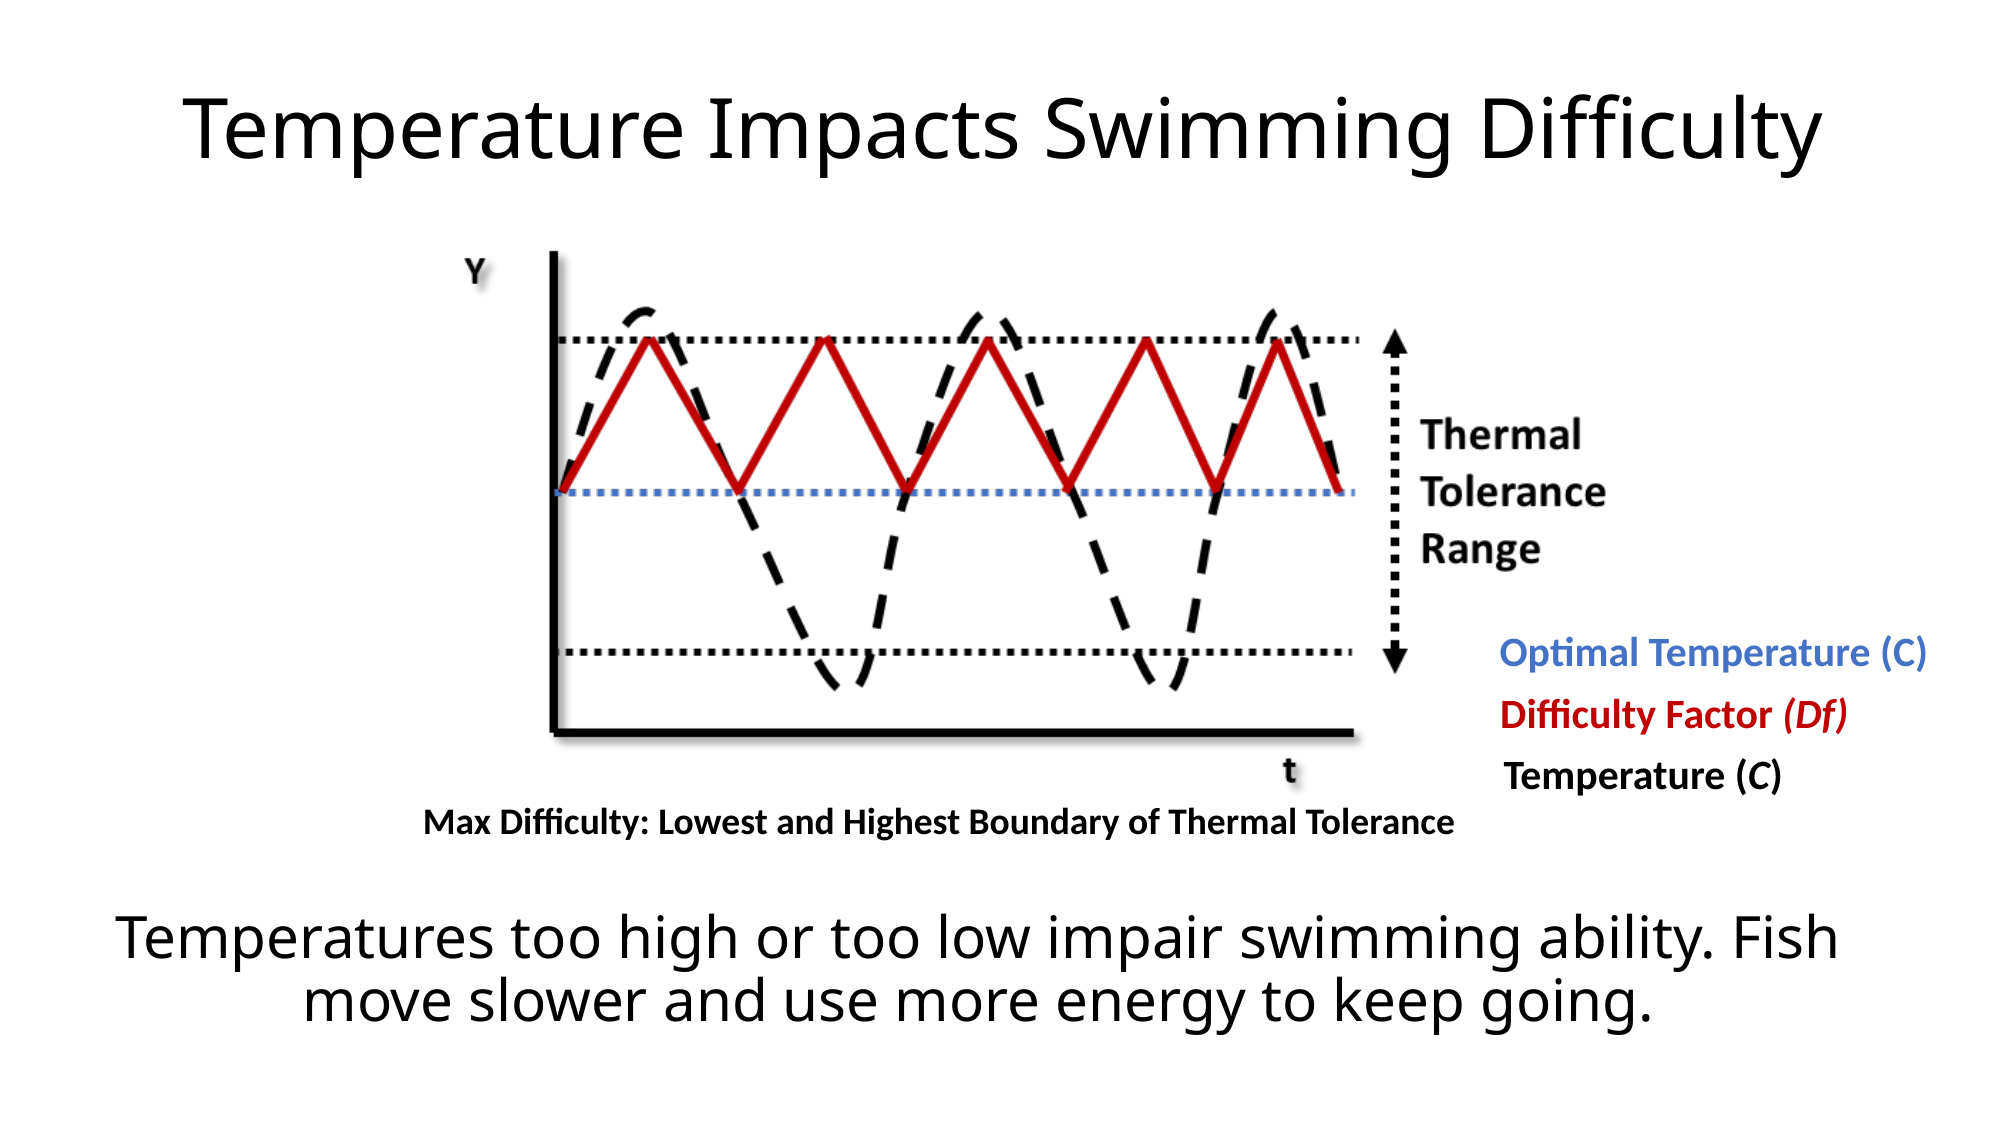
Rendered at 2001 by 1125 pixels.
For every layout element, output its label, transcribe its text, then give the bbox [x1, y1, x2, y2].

picture [433, 227, 1761, 837]
text_box Temperatures too high or too low impair swimming ability. Fish move slower and use more energy to keep going. [85, 862, 1871, 1080]
text_box Max Difficulty: Lowest and Highest Boundary of Thermal Tolerance [408, 789, 1472, 850]
text_box Temperature Impacts Swimming Difficulty [140, 22, 1866, 240]
text_box Optimal Temperature (C) [1761, 617, 1944, 683]
text_box Temperature (C) [1761, 745, 1798, 805]
text_box Difficulty Factor (Df) [1761, 683, 1864, 745]
